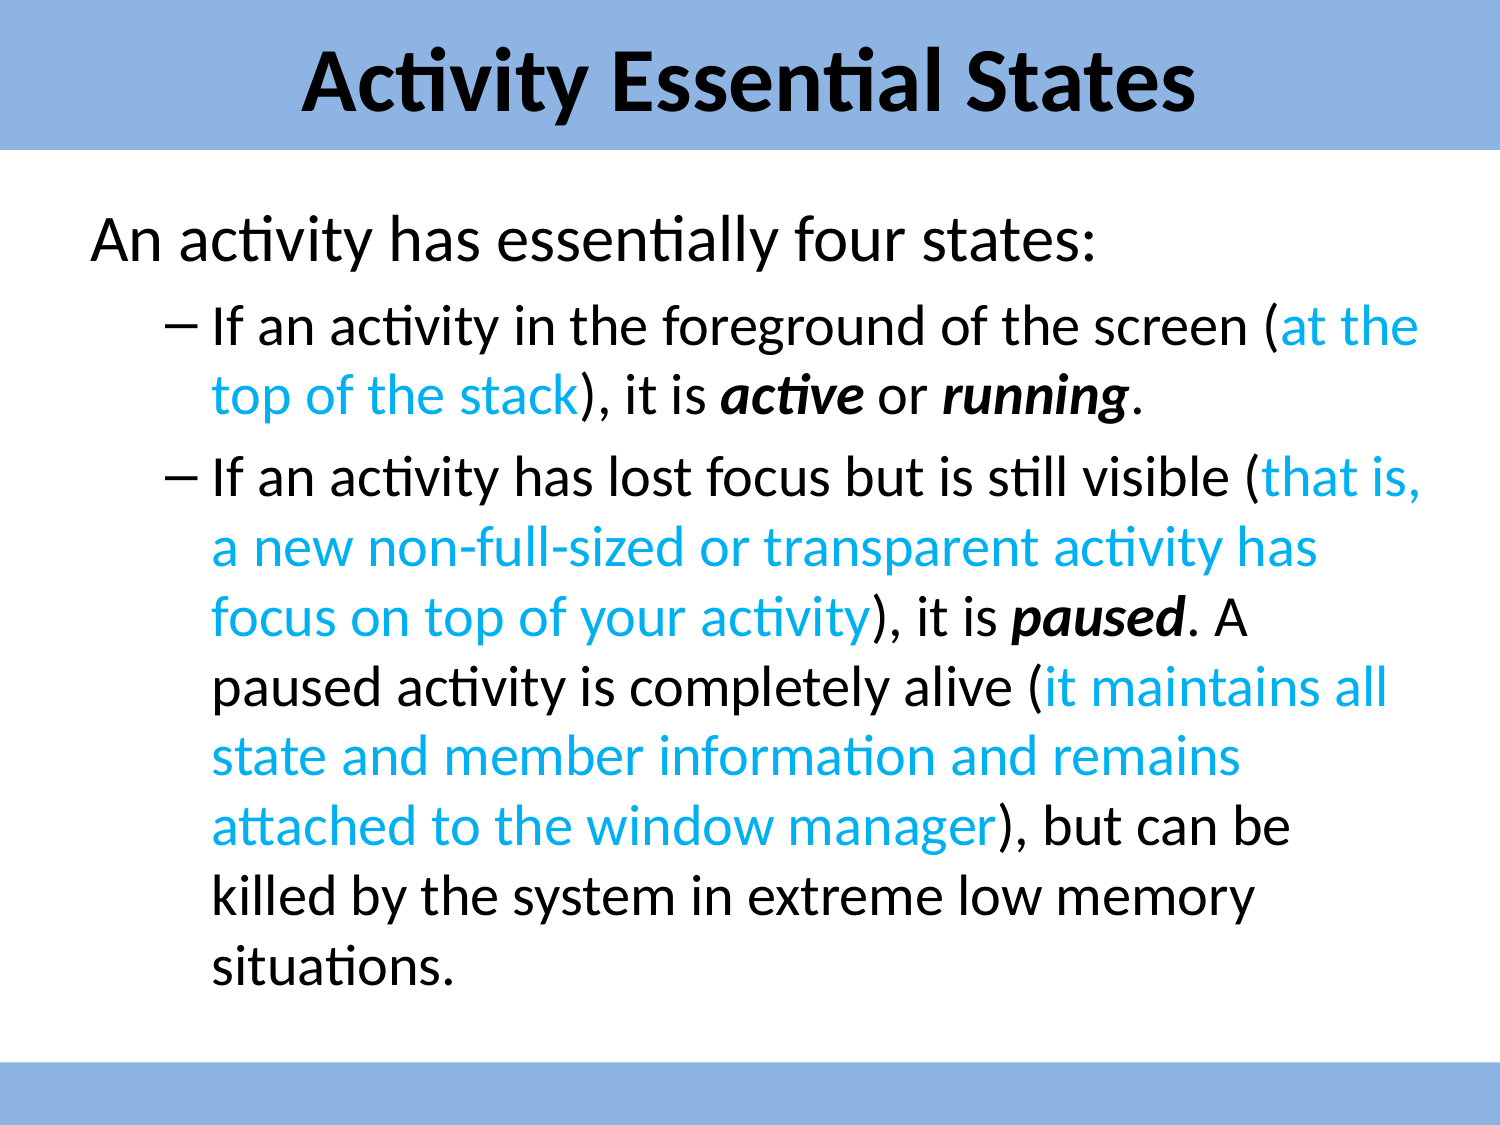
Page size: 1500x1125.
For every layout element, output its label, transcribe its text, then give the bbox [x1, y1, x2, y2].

text_box [0, 1060, 1500, 1125]
title Activity Essential States [0, 0, 1500, 150]
list An activity has essentially four states: If an activity in the foreground of the screen (at the top of the stack), it is active or running. If an activity has lost focus but is still visible (that is, a new non-full-sized or transparent activity has focus on top of your activity), it is paused. A paused activity is completely alive (it maintains all state and member information and remains attached to the window manager), but can be killed by the system in extreme low memory situations. [75, 187, 1438, 1025]
